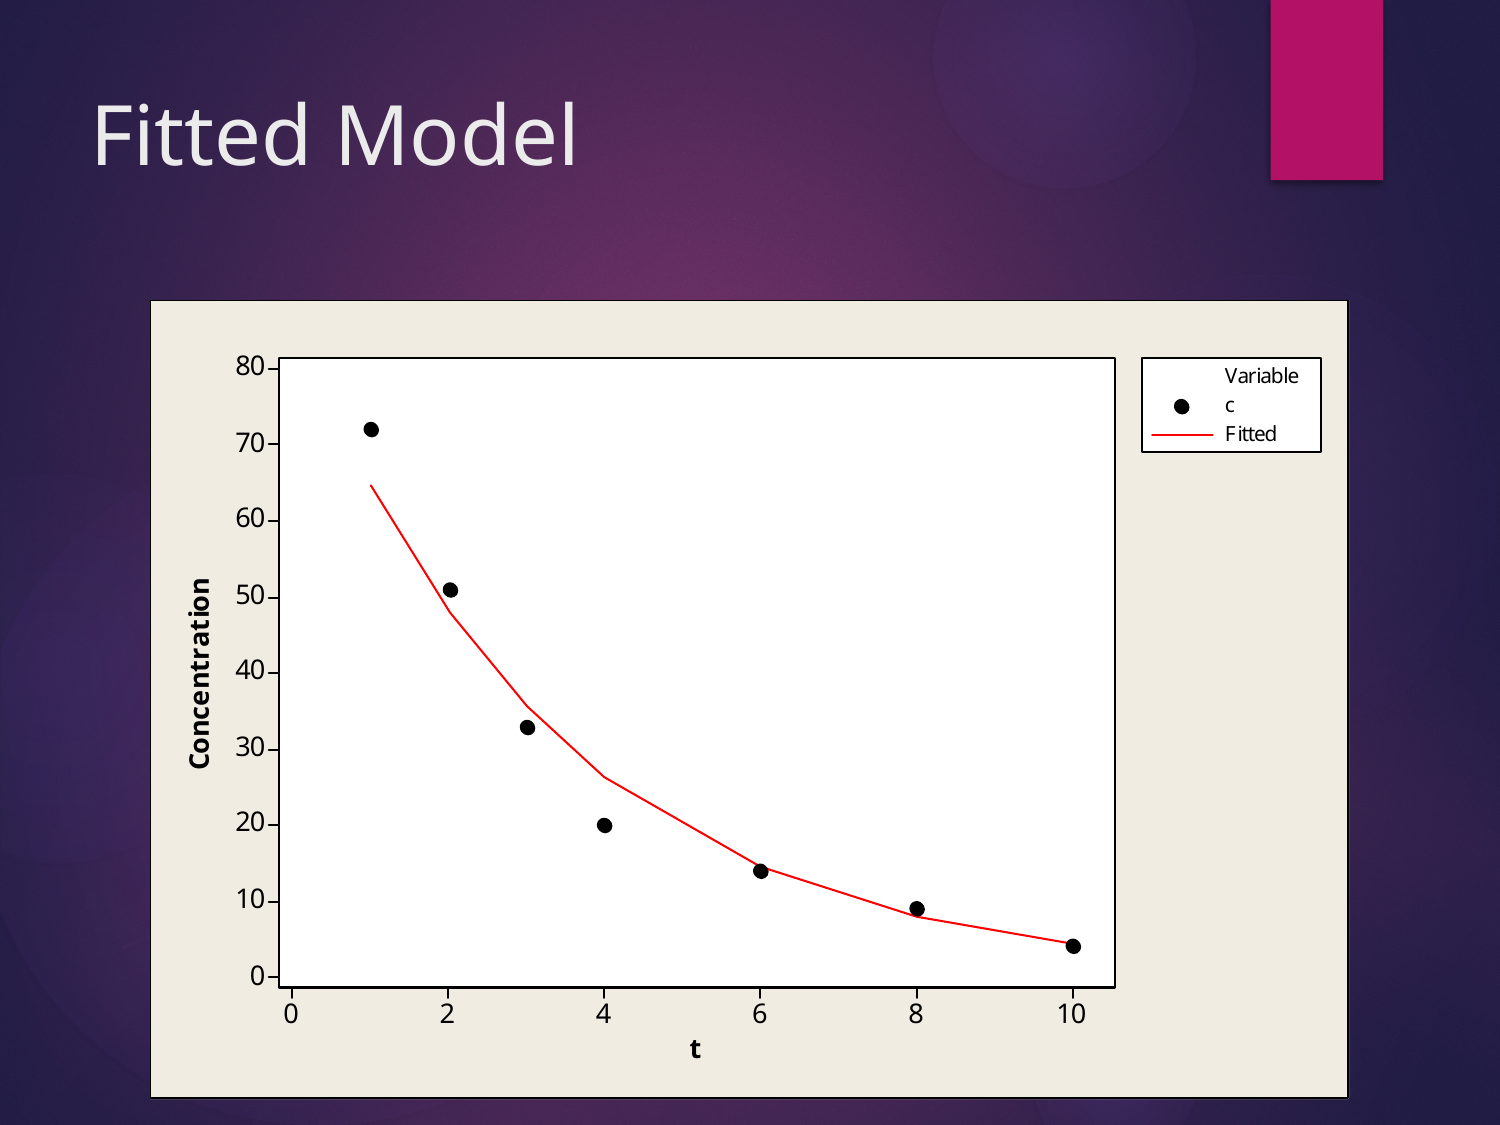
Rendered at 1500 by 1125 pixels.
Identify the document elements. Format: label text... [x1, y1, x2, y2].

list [149, 299, 1351, 1101]
title Fitted Model [75, 74, 1233, 304]
